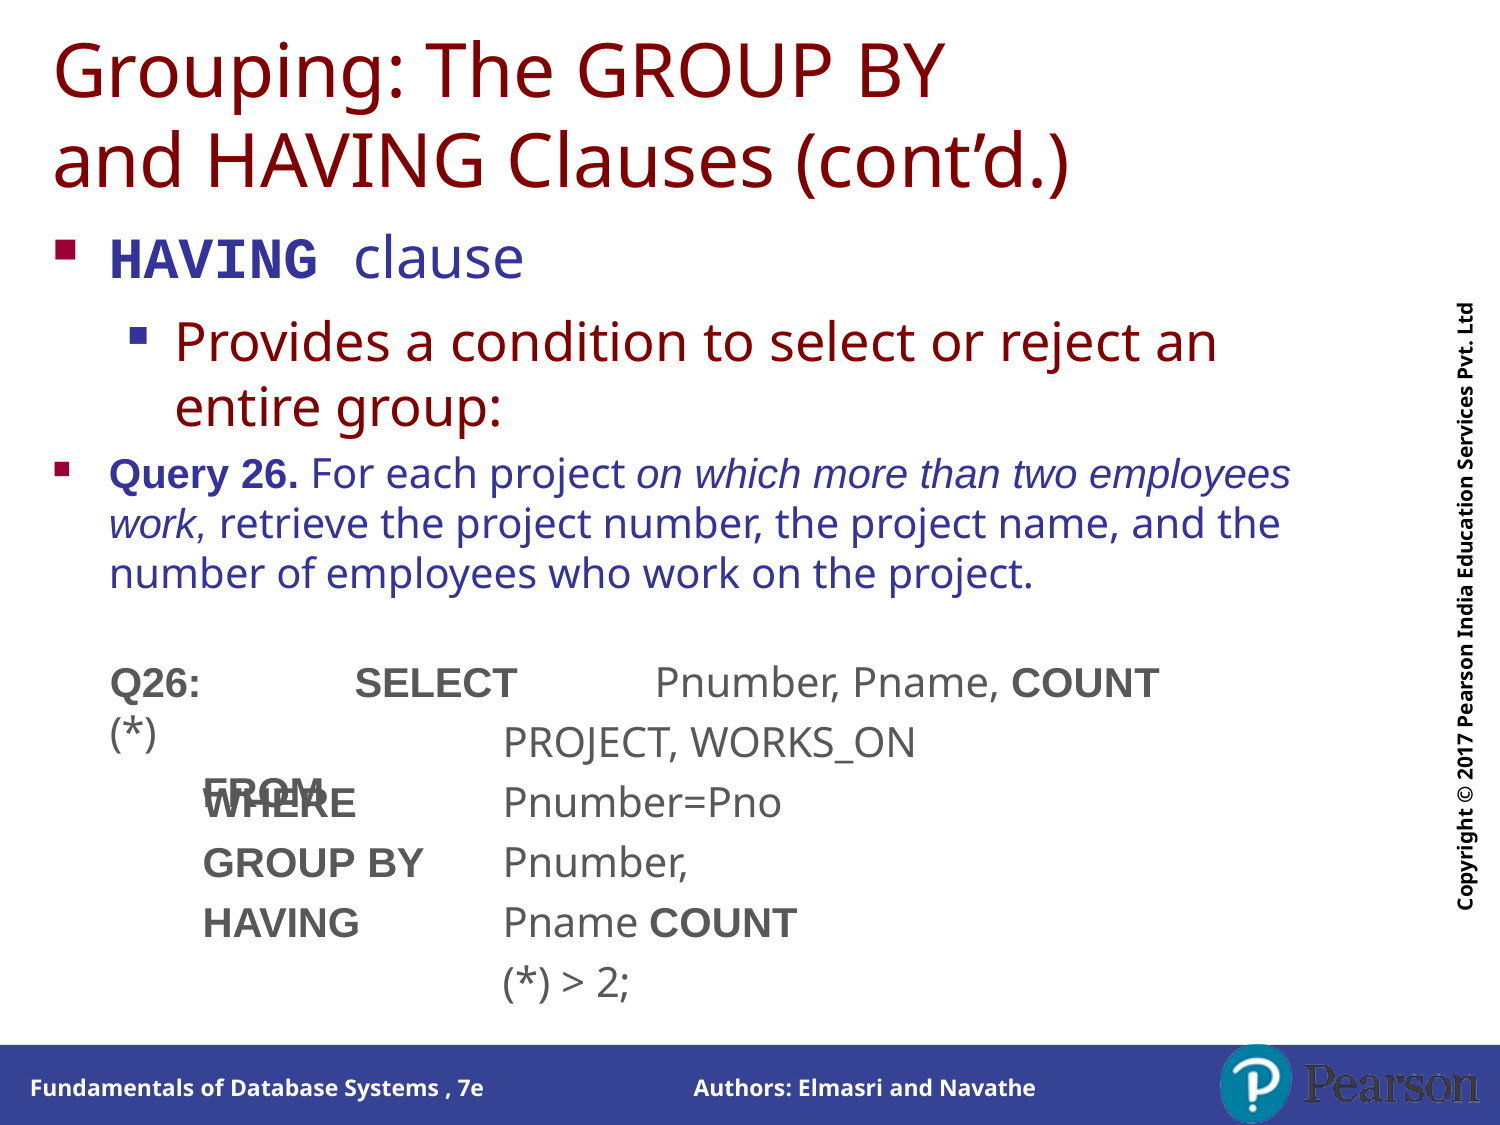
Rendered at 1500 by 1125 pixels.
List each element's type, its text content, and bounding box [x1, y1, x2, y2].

picture [1249, 1105, 1257, 1112]
text_box Q26: SELECT Pnumber, Pname, COUNT (*) FROM [107, 643, 1206, 816]
footer Authors: Elmasri and Navathe [691, 1070, 1081, 1125]
text_box PROJECT, WORKS_ON Pnumber=Pno Pnumber, Pname COUNT (*) > 2; [500, 703, 967, 1006]
text_box HAVING clause Provides a condition to select or reject an entire group: Query 26. For each project on which more than two employees work, retrieve the project number, the project name, and the number of employees who work on the project. [50, 199, 1389, 598]
text_box WHERE GROUP BY HAVING [200, 763, 427, 946]
slide_number Fundamentals of Database Systems , 7e [27, 1071, 547, 1125]
picture [1233, 1057, 1280, 1102]
picture [1220, 1044, 1480, 1124]
text_box Copyright © 2017 Pearson India Education Services Pvt. Ltd [1451, 206, 1482, 914]
title Grouping: The GROUP BY and HAVING Clauses (cont’d.) [50, 20, 1097, 199]
